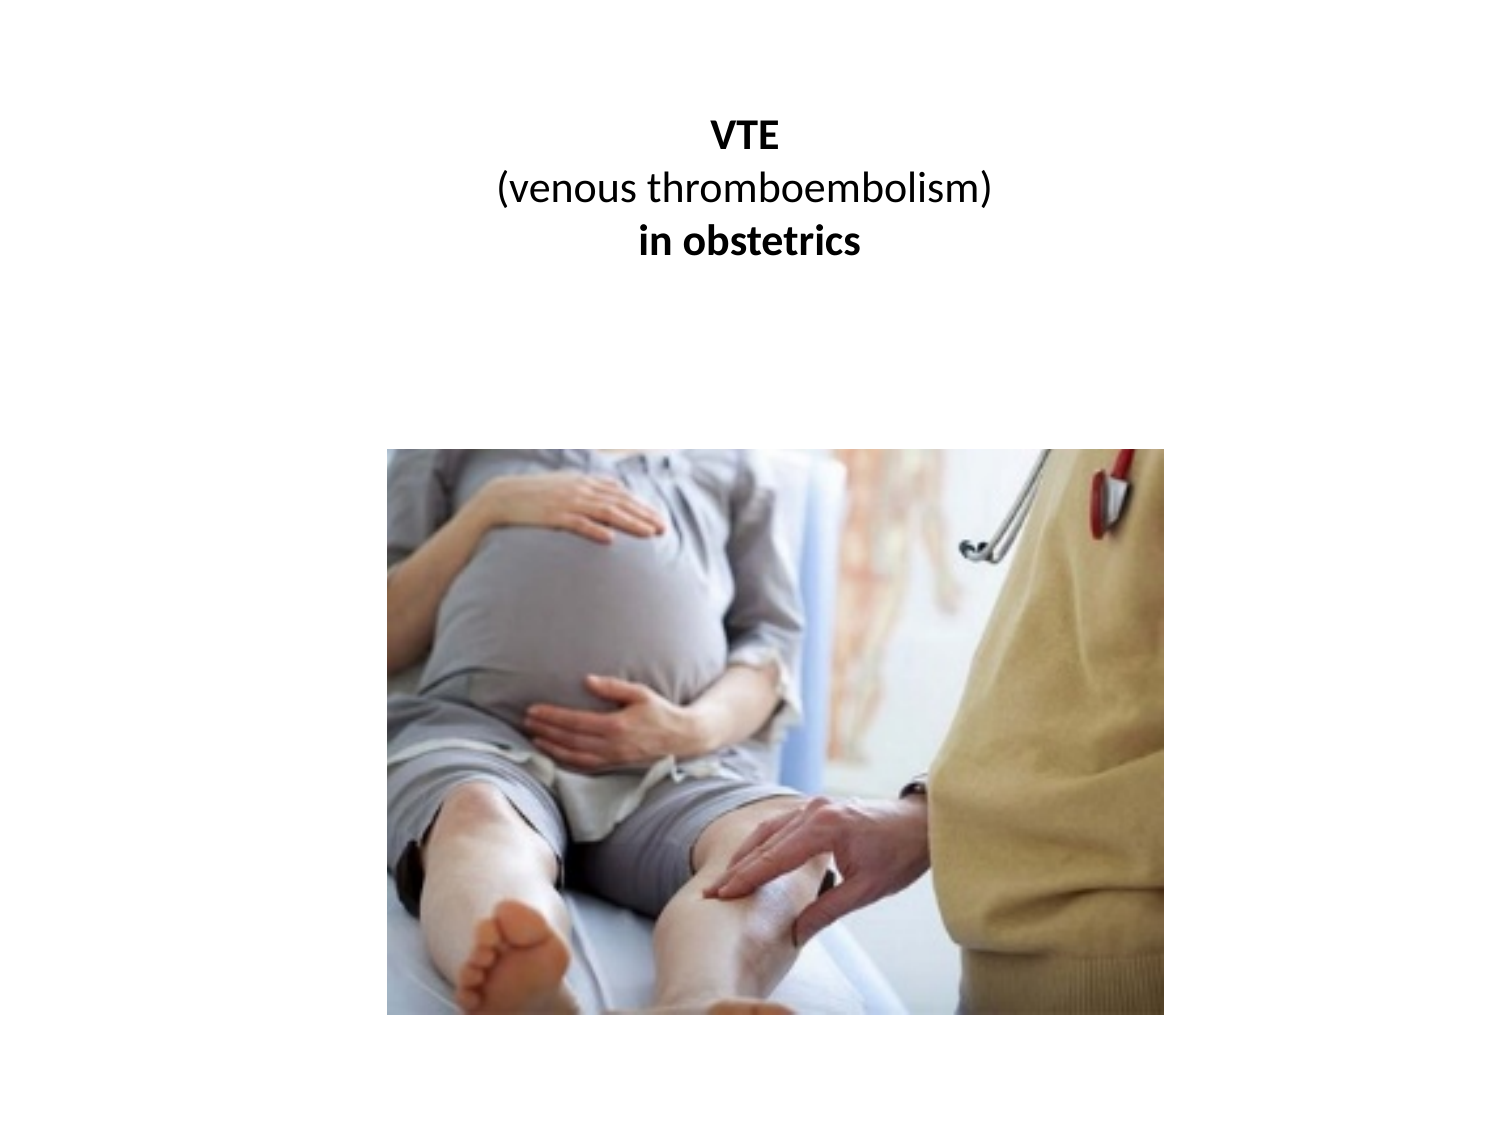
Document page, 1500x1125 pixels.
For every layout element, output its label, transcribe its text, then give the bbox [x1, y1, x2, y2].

title VTE (venous thromboembolism) in obstetrics [75, 45, 1425, 325]
picture [387, 449, 1164, 1016]
